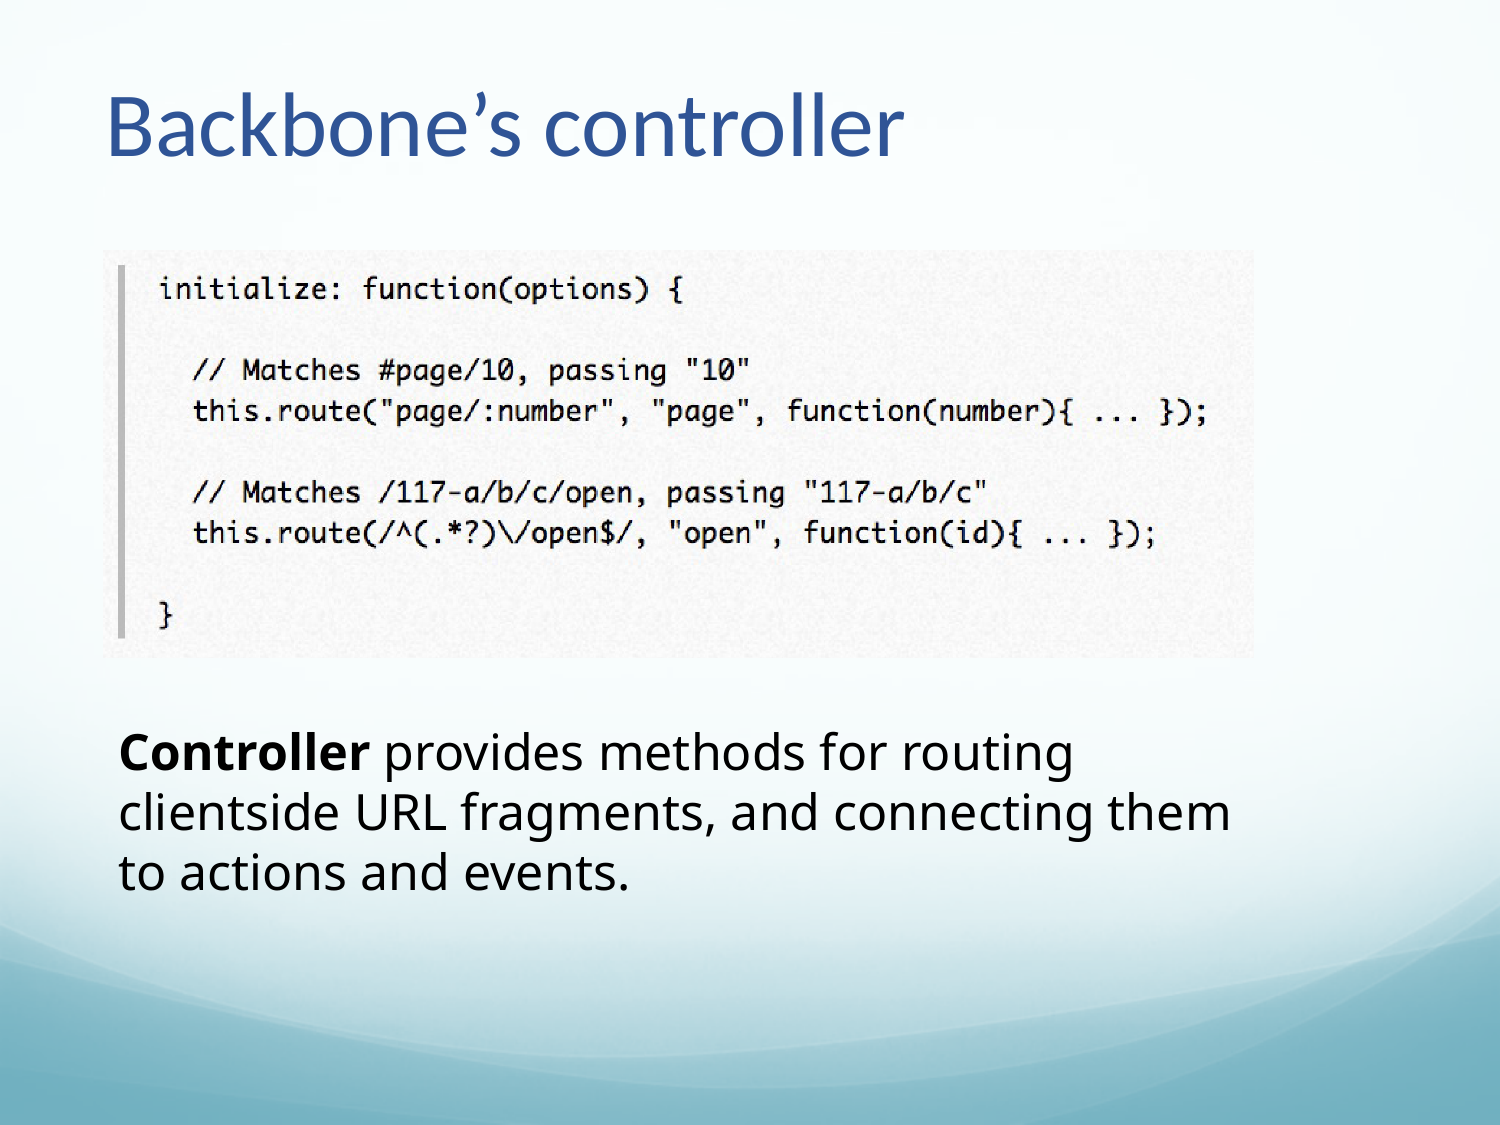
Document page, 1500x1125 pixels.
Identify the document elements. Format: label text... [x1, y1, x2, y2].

title Backbone’s controller [90, 17, 1410, 237]
picture [102, 250, 1254, 658]
text_box Controller provides methods for routing clientside URL fragments, and connecting them to actions and events. [103, 713, 1292, 910]
